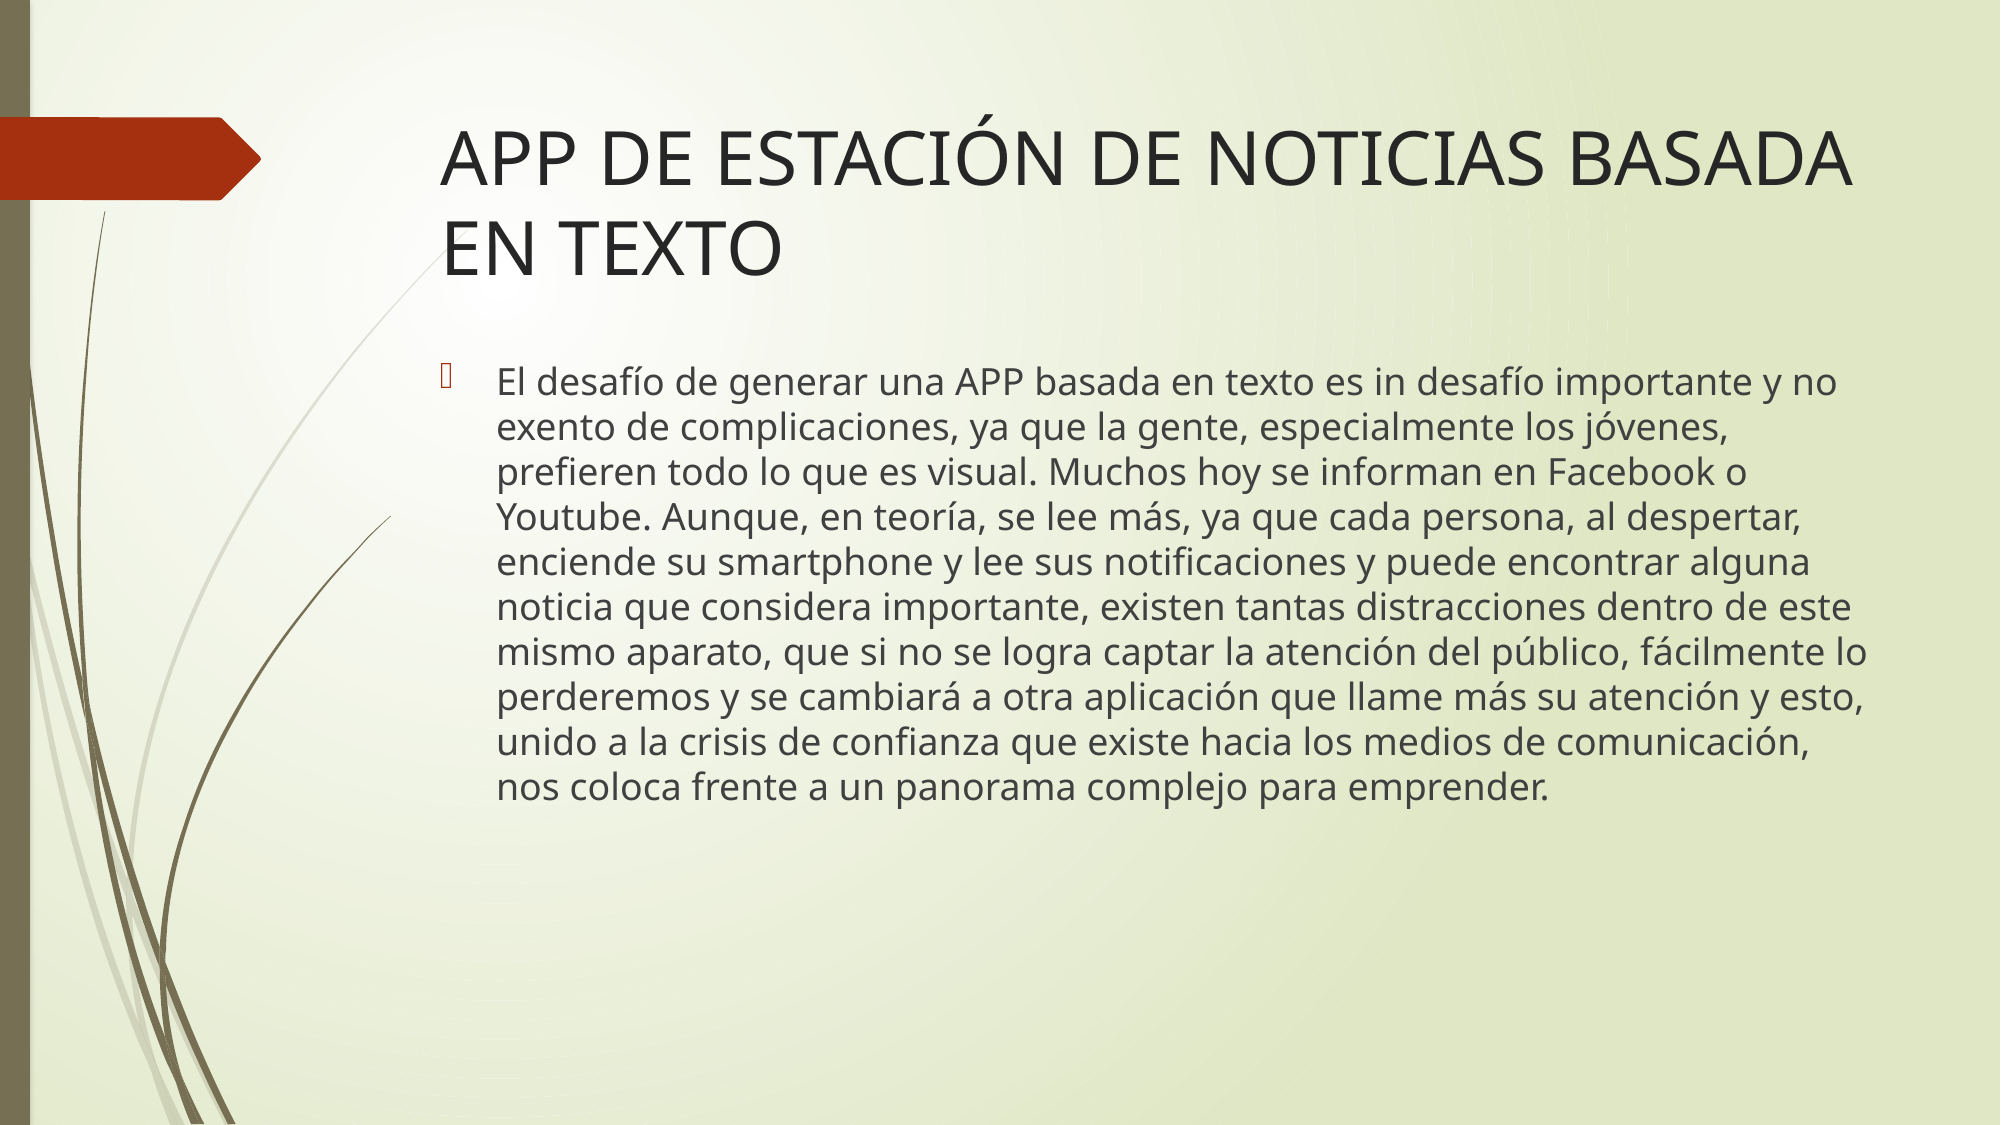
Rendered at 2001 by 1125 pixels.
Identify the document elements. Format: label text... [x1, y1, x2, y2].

title APP DE ESTACIÓN DE NOTICIAS BASADA EN TEXTO [425, 102, 1888, 313]
list El desafío de generar una APP basada en texto es in desafío importante y no exento de complicaciones, ya que la gente, especialmente los jóvenes, prefieren todo lo que es visual. Muchos hoy se informan en Facebook o Youtube. Aunque, en teoría, se lee más, ya que cada persona, al despertar, enciende su smartphone y lee sus notificaciones y puede encontrar alguna noticia que considera importante, existen tantas distracciones dentro de este mismo aparato, que si no se logra captar la atención del público, fácilmente lo perderemos y se cambiará a otra aplicación que llame más su atención y esto, unido a la crisis de confianza que existe hacia los medios de comunicación, nos coloca frente a un panorama complejo para emprender. [424, 350, 1888, 970]
